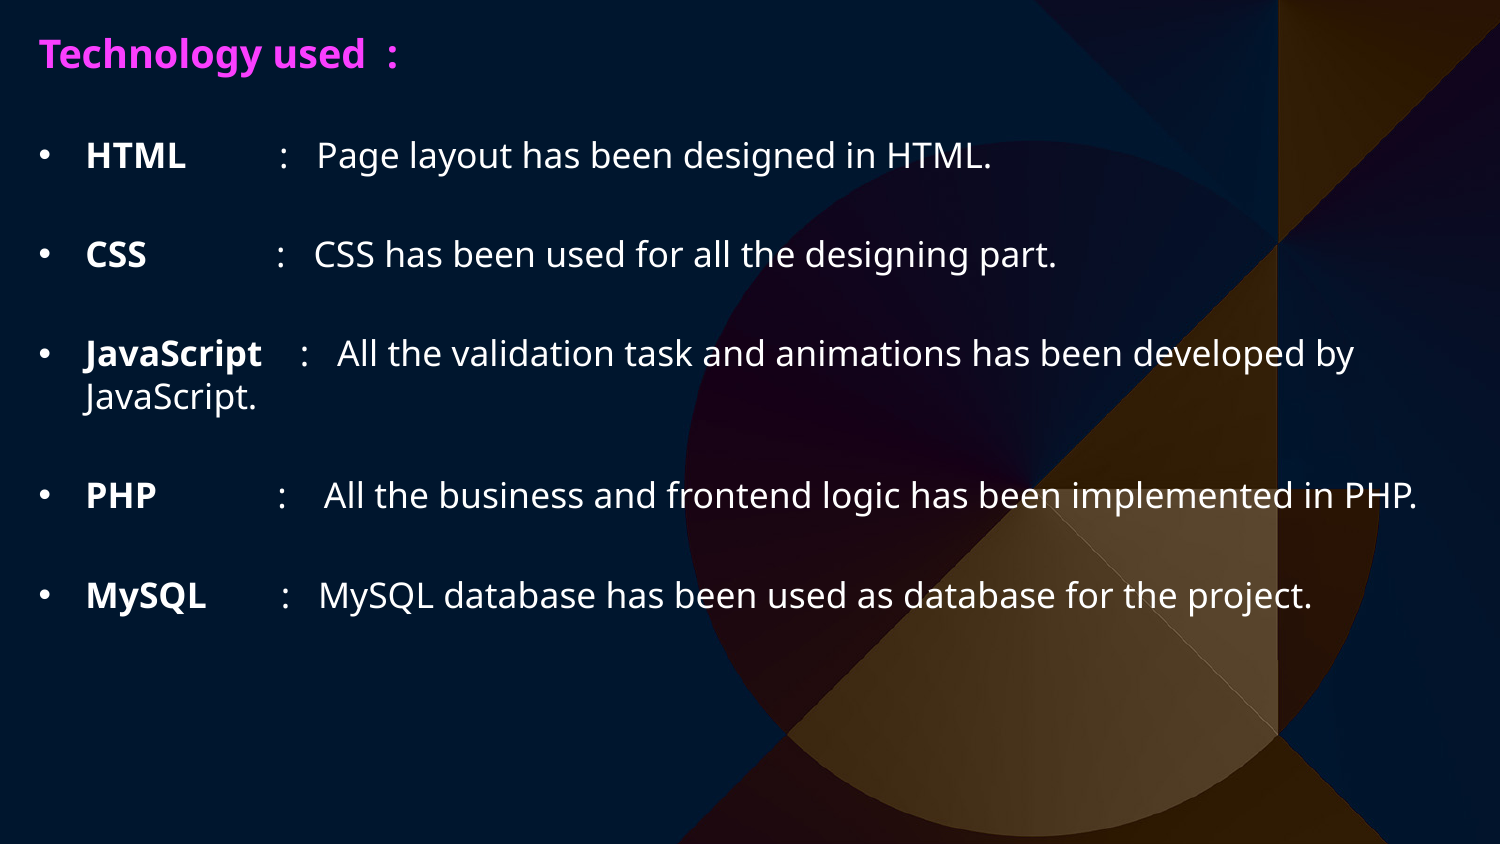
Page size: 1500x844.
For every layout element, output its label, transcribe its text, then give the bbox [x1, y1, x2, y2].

picture [0, 0, 1500, 844]
subtitle Technology used : HTML : Page layout has been designed in HTML. CSS : CSS has been used for all the designing part. JavaScript : All the validation task and animations has been developed by JavaScript. PHP : All the business and frontend logic has been implemented in PHP. MySQL : MySQL database has been used as database for the project. [23, 21, 1452, 823]
